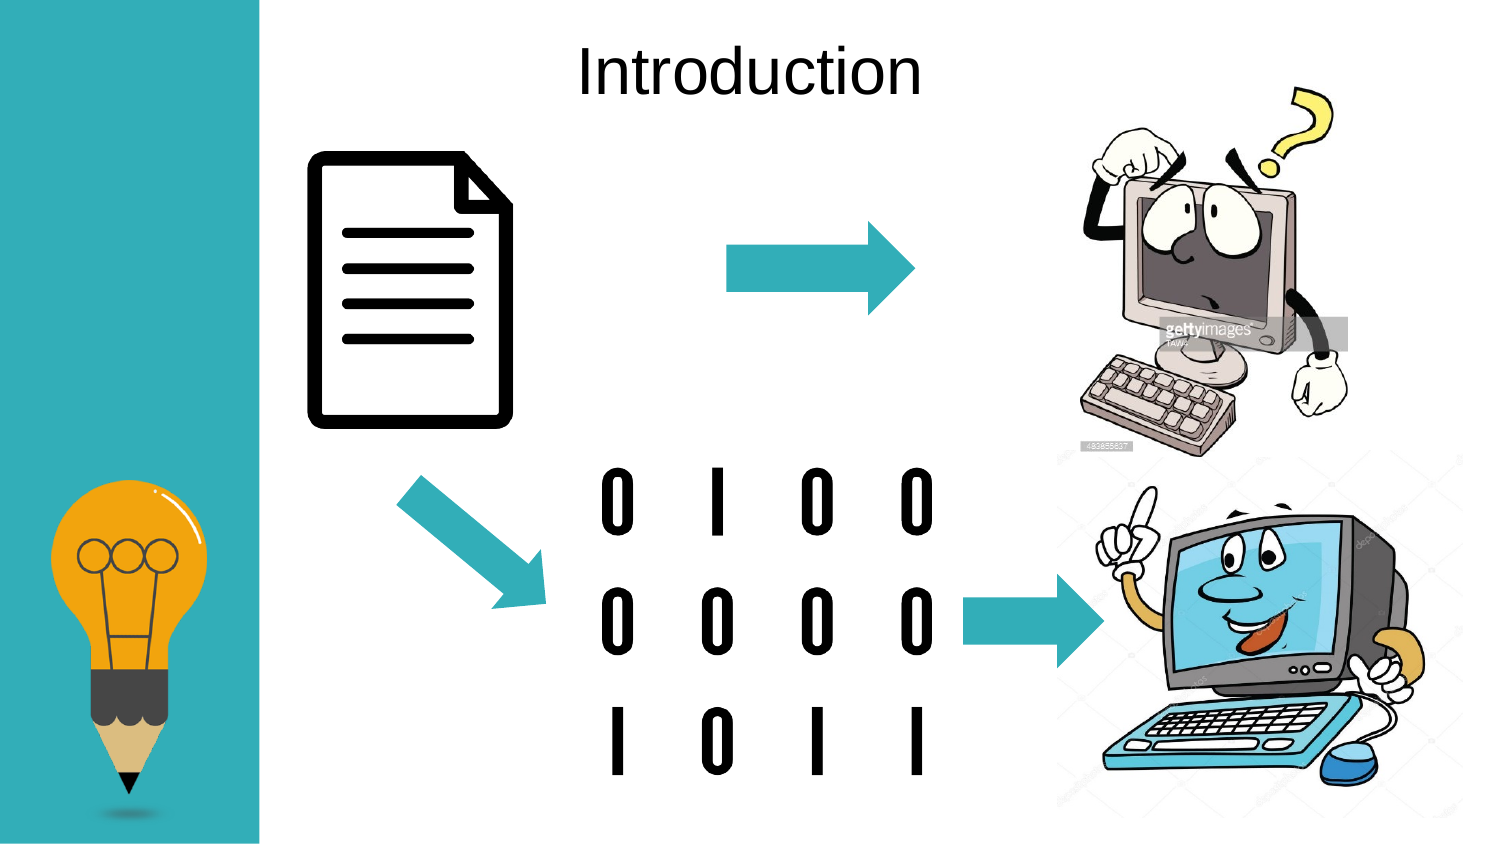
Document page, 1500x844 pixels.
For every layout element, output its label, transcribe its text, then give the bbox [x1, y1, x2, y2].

picture [271, 151, 549, 429]
text_box [394, 472, 549, 612]
picture [1056, 86, 1463, 818]
text_box [724, 219, 918, 318]
picture [601, 456, 932, 787]
picture [51, 480, 207, 826]
text_box [961, 595, 1051, 647]
text_box Introduction [0, 20, 1500, 115]
